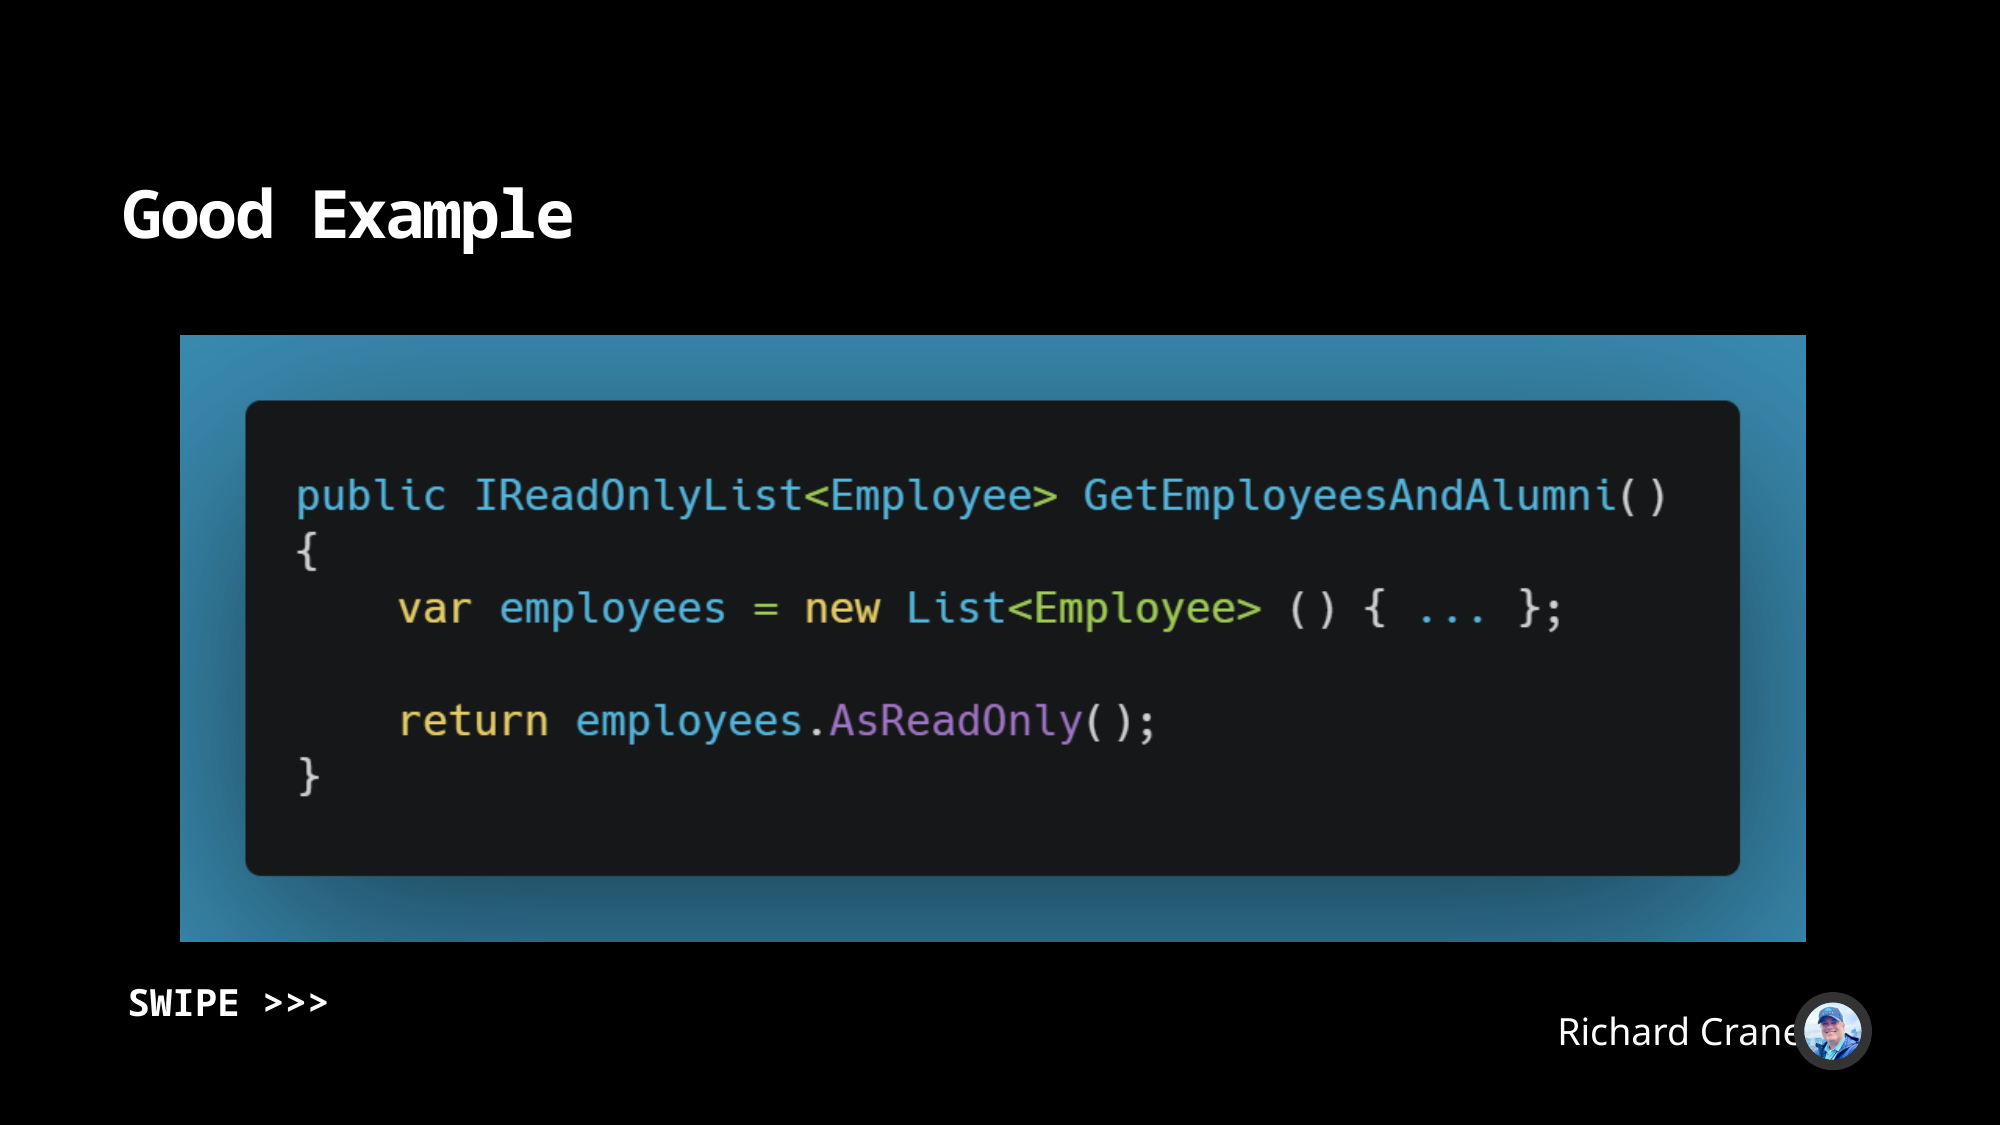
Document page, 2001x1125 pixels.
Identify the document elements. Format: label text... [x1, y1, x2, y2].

picture [1805, 1003, 1861, 1059]
title Good Example [107, 81, 1875, 354]
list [180, 335, 1806, 943]
